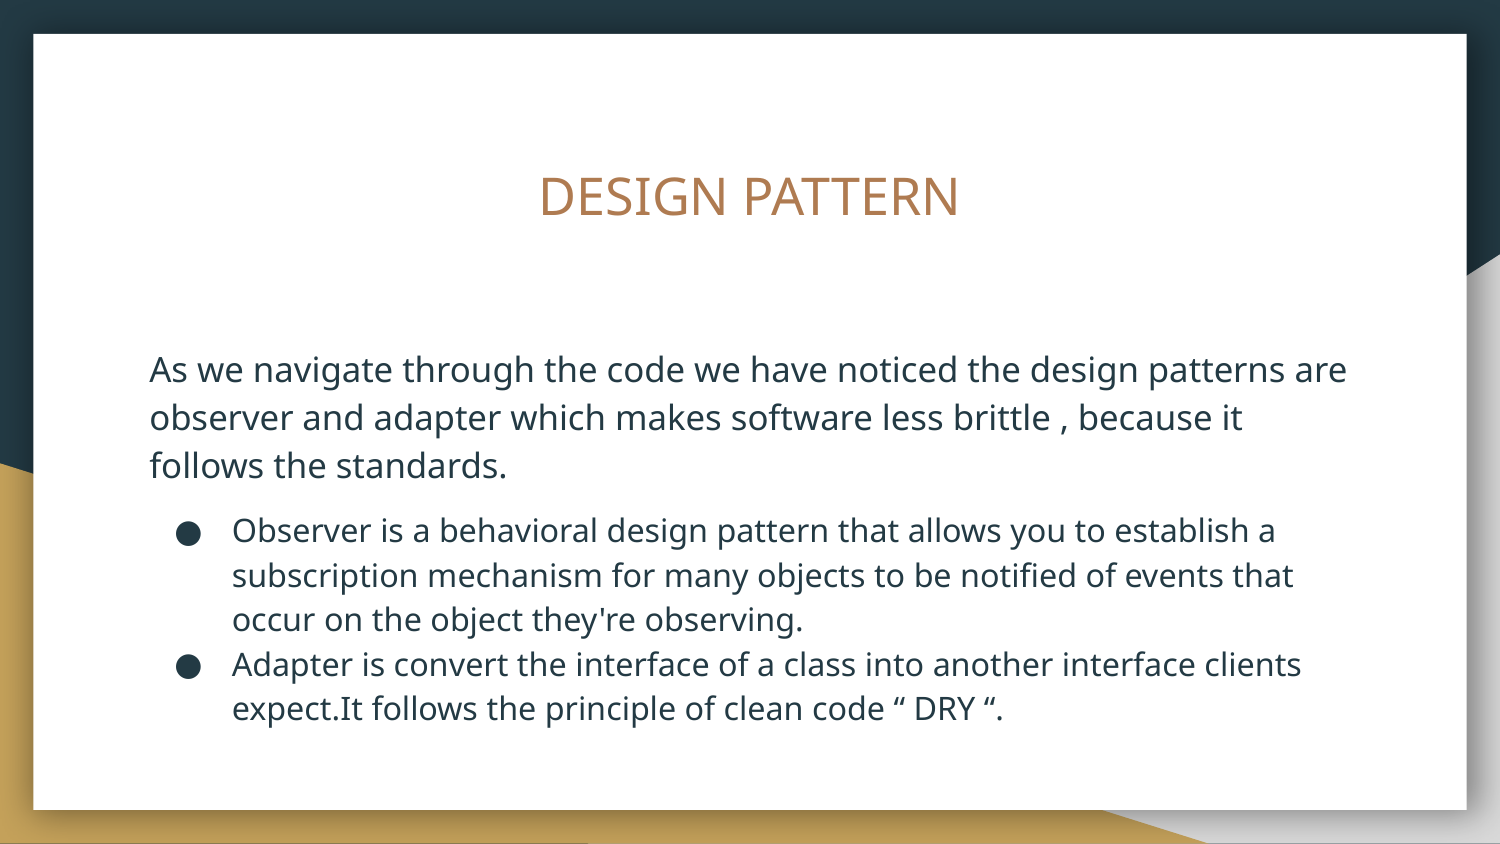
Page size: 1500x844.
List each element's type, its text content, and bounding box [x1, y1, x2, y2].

list As we navigate through the code we have noticed the design patterns are observer and adapter which makes software less brittle , because it follows the standards. Observer is a behavioral design pattern that allows you to establish a subscription mechanism for many objects to be notified of events that occur on the object they're observing. Adapter is convert the interface of a class into another interface clients expect.It follows the principle of clean code “ DRY “. [134, 326, 1366, 743]
title DESIGN PATTERN [134, 138, 1366, 296]
